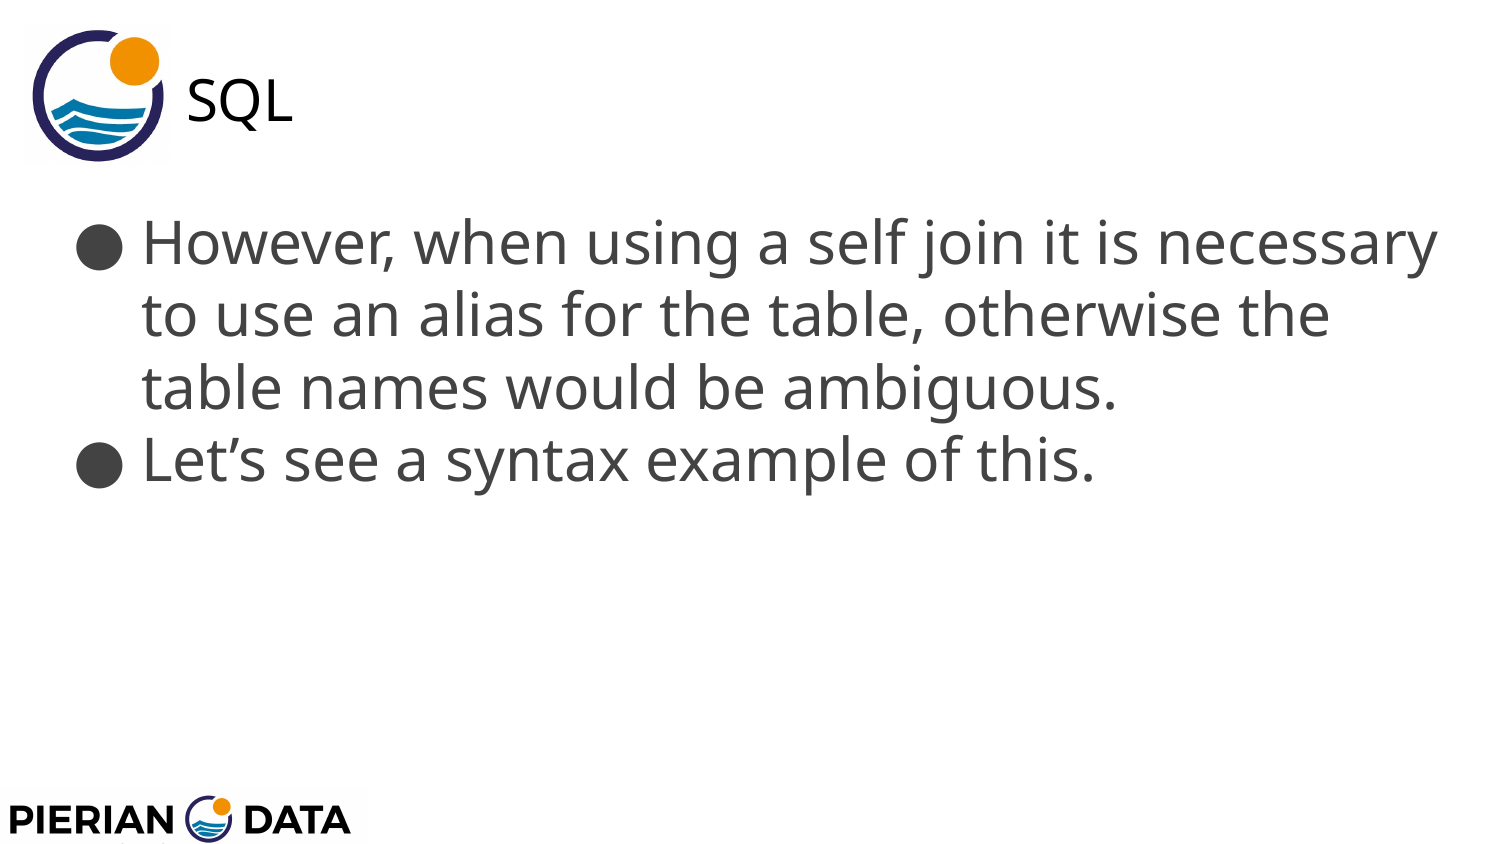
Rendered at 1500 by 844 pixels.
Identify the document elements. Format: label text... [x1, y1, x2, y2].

picture [24, 24, 172, 167]
list However, when using a self join it is necessary to use an alias for the table, otherwise the table names would be ambiguous. Let’s see a syntax example of this. [51, 189, 1476, 750]
picture [0, 787, 368, 844]
title SQL [176, 48, 1449, 143]
